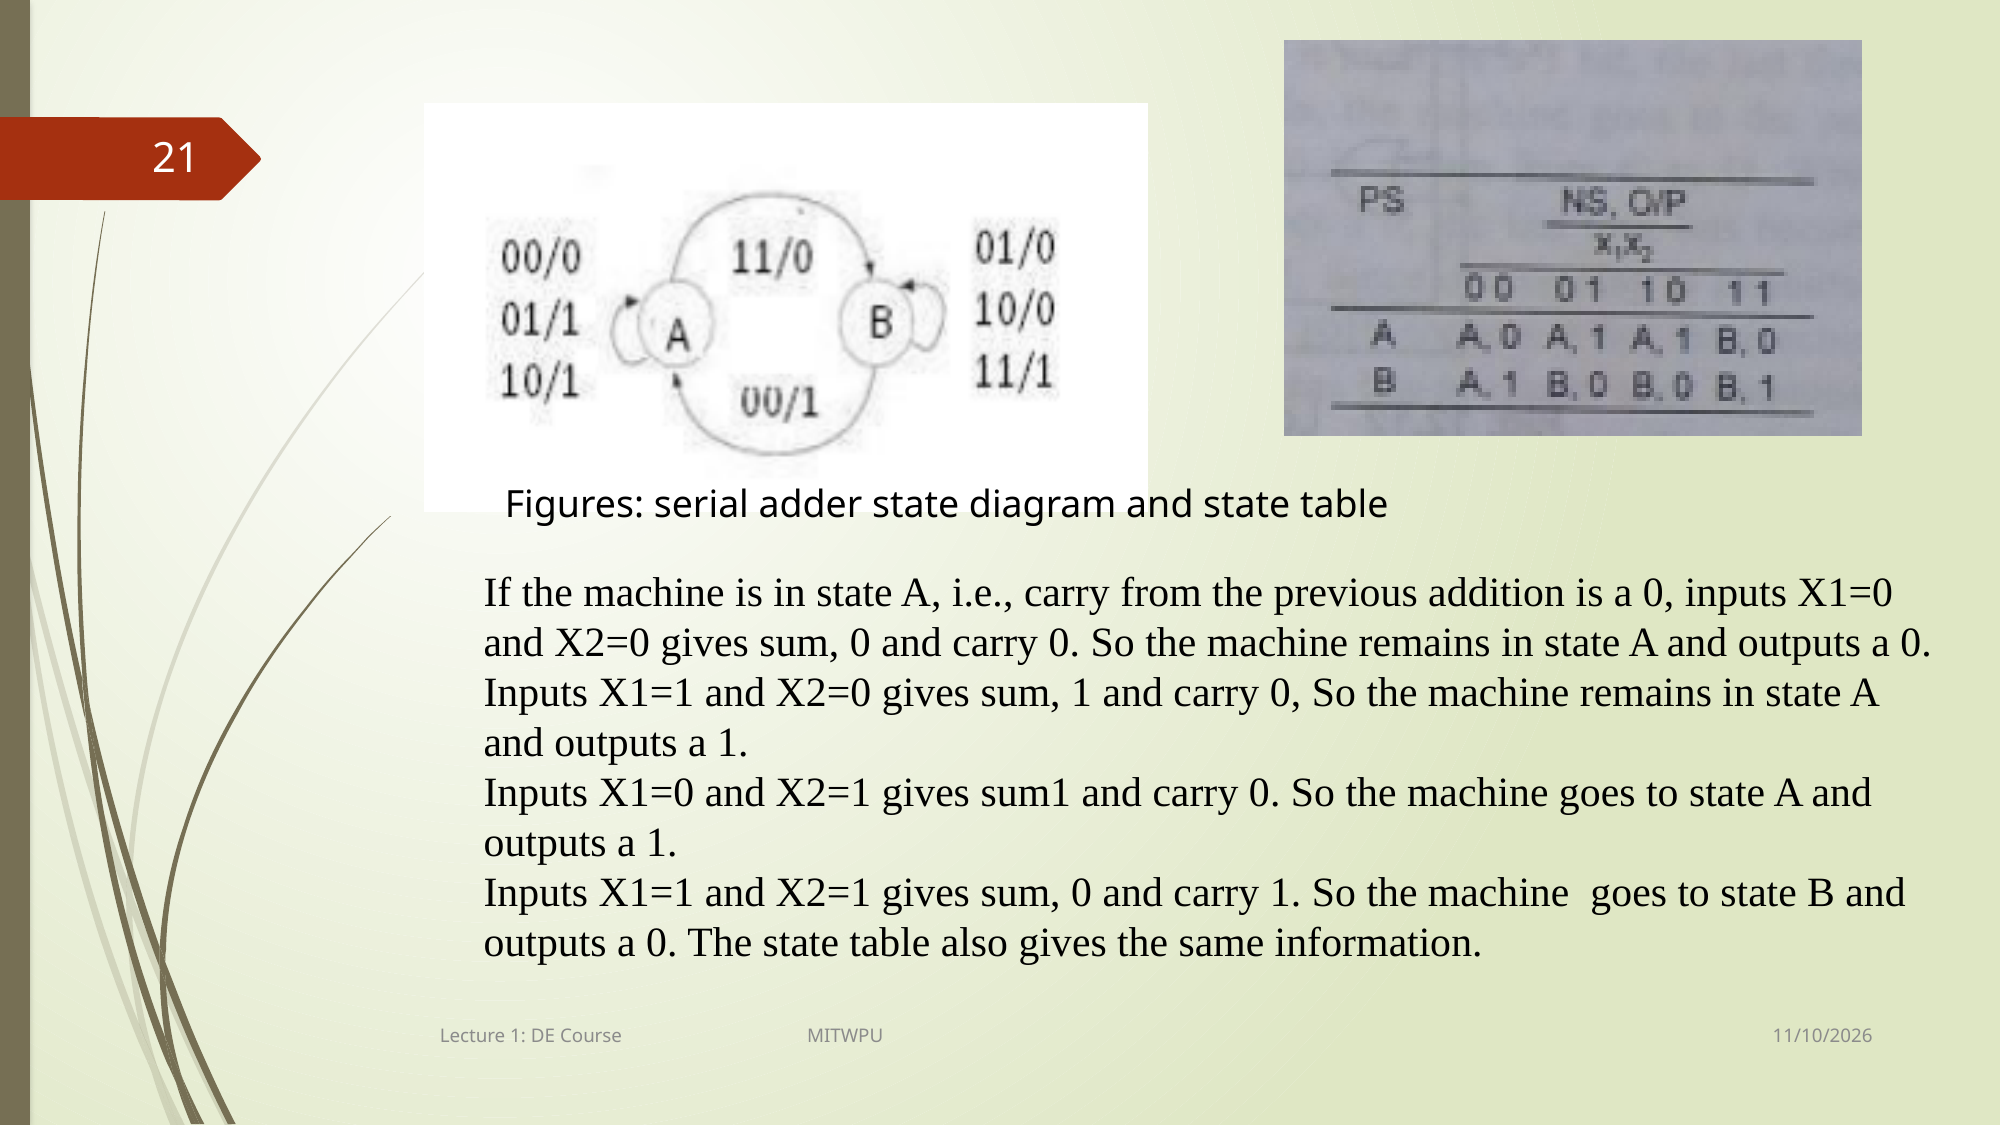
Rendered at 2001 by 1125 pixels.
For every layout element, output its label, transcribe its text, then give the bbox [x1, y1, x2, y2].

picture [1284, 39, 1862, 437]
footer Lecture 1: DE Course MITWPU [424, 1006, 1675, 1067]
slide_number 21 [87, 129, 216, 190]
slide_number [1699, 1005, 1888, 1067]
picture [424, 103, 1148, 512]
text_box If the machine is in state A, i.e., carry from the previous addition is a 0, inputs X1=0 and X2=0 gives sum, 0 and carry 0. So the machine remains in state A and outputs a 0. Inputs X1=1 and X2=0 gives sum, 1 and carry 0, So the machine remains in state A and outputs a 1. Inputs X1=0 and X2=1 gives sum1 and carry 0. So the machine goes to state A and outputs a 1. Inputs X1=1 and X2=1 gives sum, 0 and carry 1. So the machine goes to state B and outputs a 0. The state table also gives the same information. [468, 556, 1963, 972]
text_box Figures: serial adder state diagram and state table [489, 472, 1405, 533]
